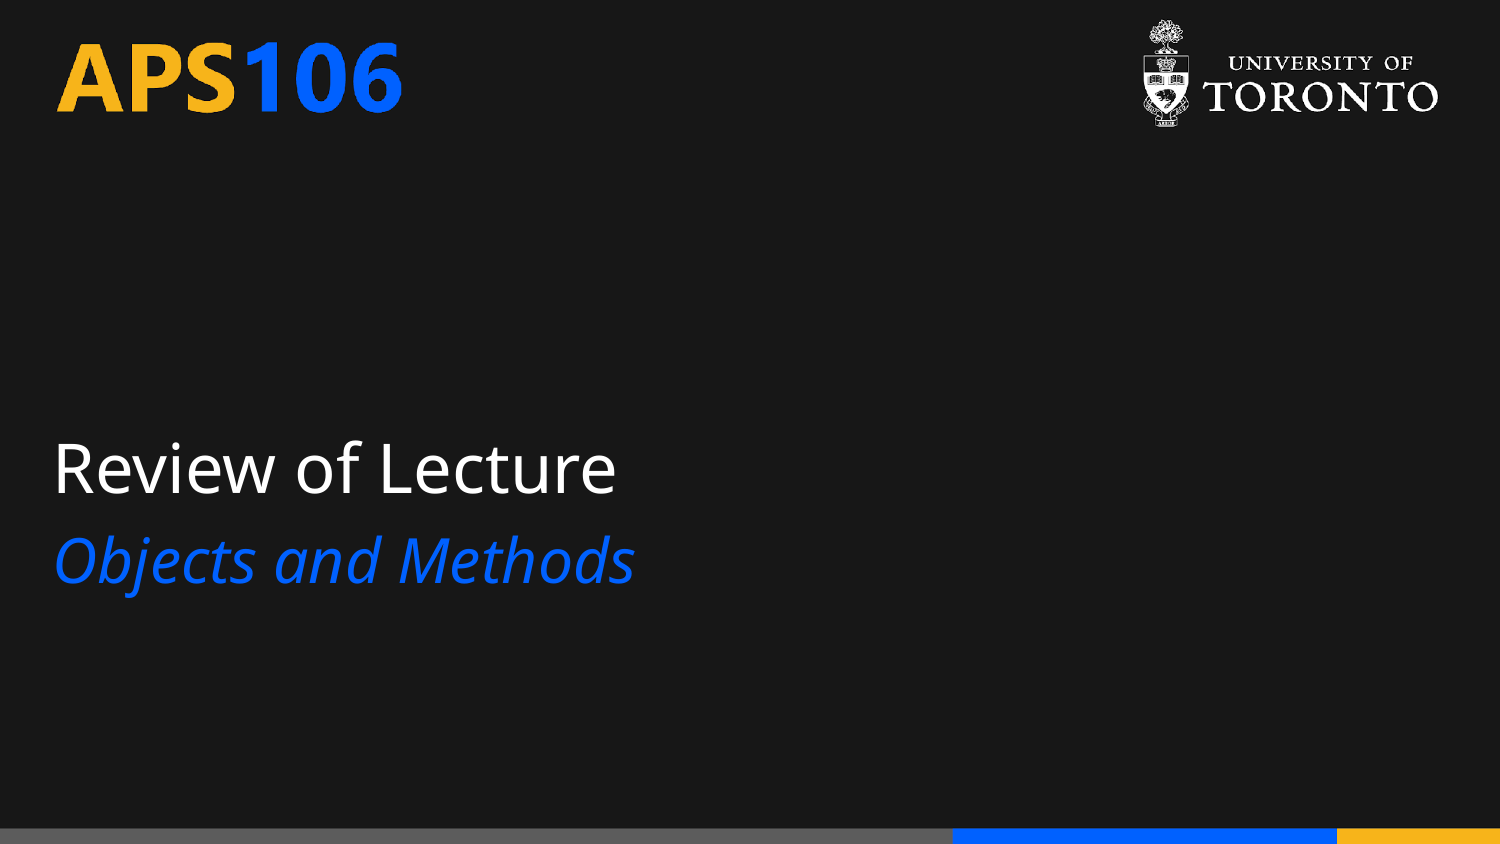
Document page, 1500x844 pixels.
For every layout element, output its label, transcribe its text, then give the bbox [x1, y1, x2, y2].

picture [0, 0, 1500, 844]
subtitle Objects and Methods [41, 523, 1443, 728]
title Review of Lecture [41, 404, 1443, 515]
